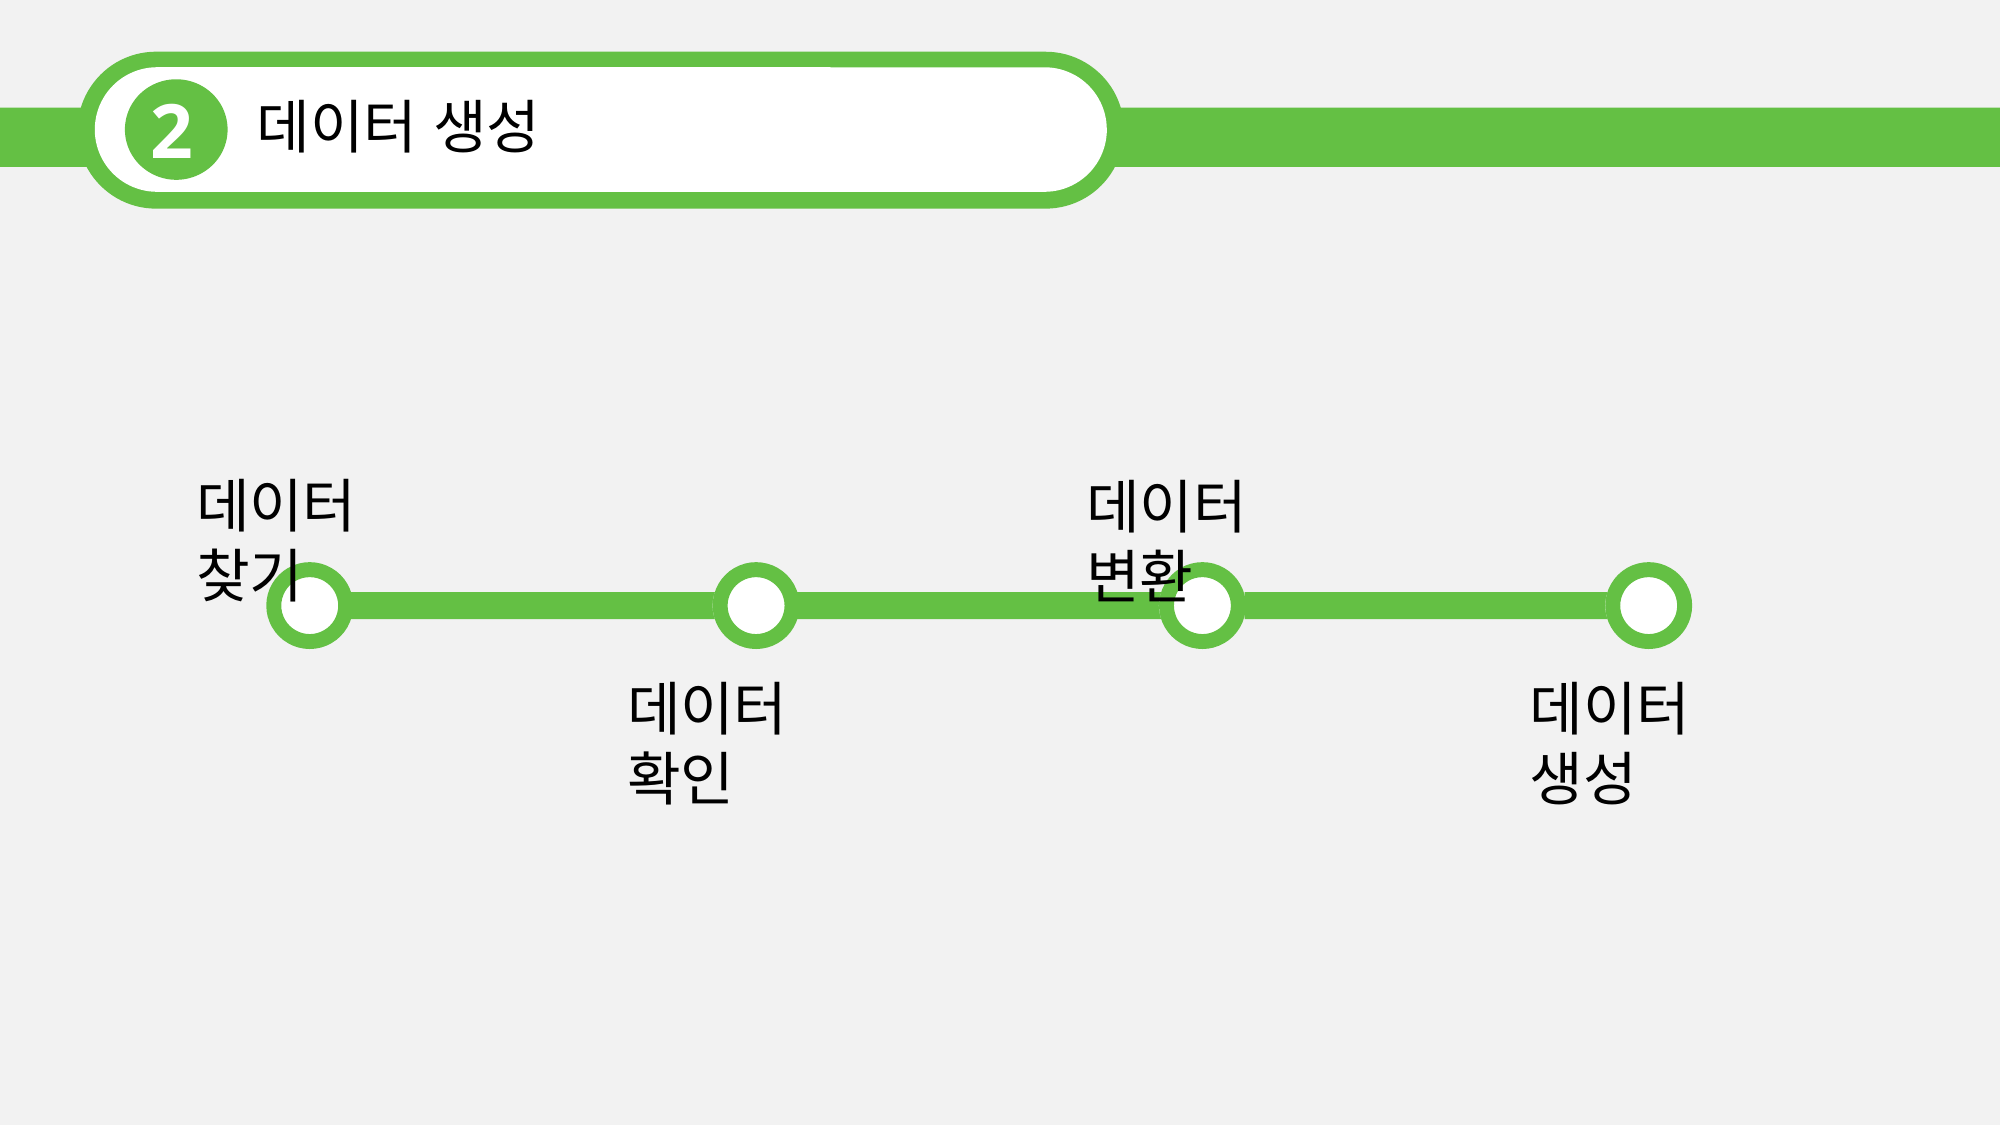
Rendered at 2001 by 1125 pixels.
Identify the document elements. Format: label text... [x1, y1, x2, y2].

text_box 데이터 생성 [241, 82, 953, 168]
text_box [266, 562, 1693, 650]
text_box 데이터 생성 [1515, 664, 1826, 820]
text_box [76, 50, 1126, 210]
text_box 데이터 찾기 [181, 461, 482, 617]
text_box 2 [135, 76, 217, 182]
text_box 데이터 변환 [1071, 462, 1371, 562]
text_box 데이터 확인 [612, 664, 921, 820]
text_box [93, 66, 1108, 193]
text_box [123, 97, 135, 162]
text_box [0, 107, 85, 168]
text_box [1117, 107, 2000, 168]
text_box [217, 97, 229, 162]
